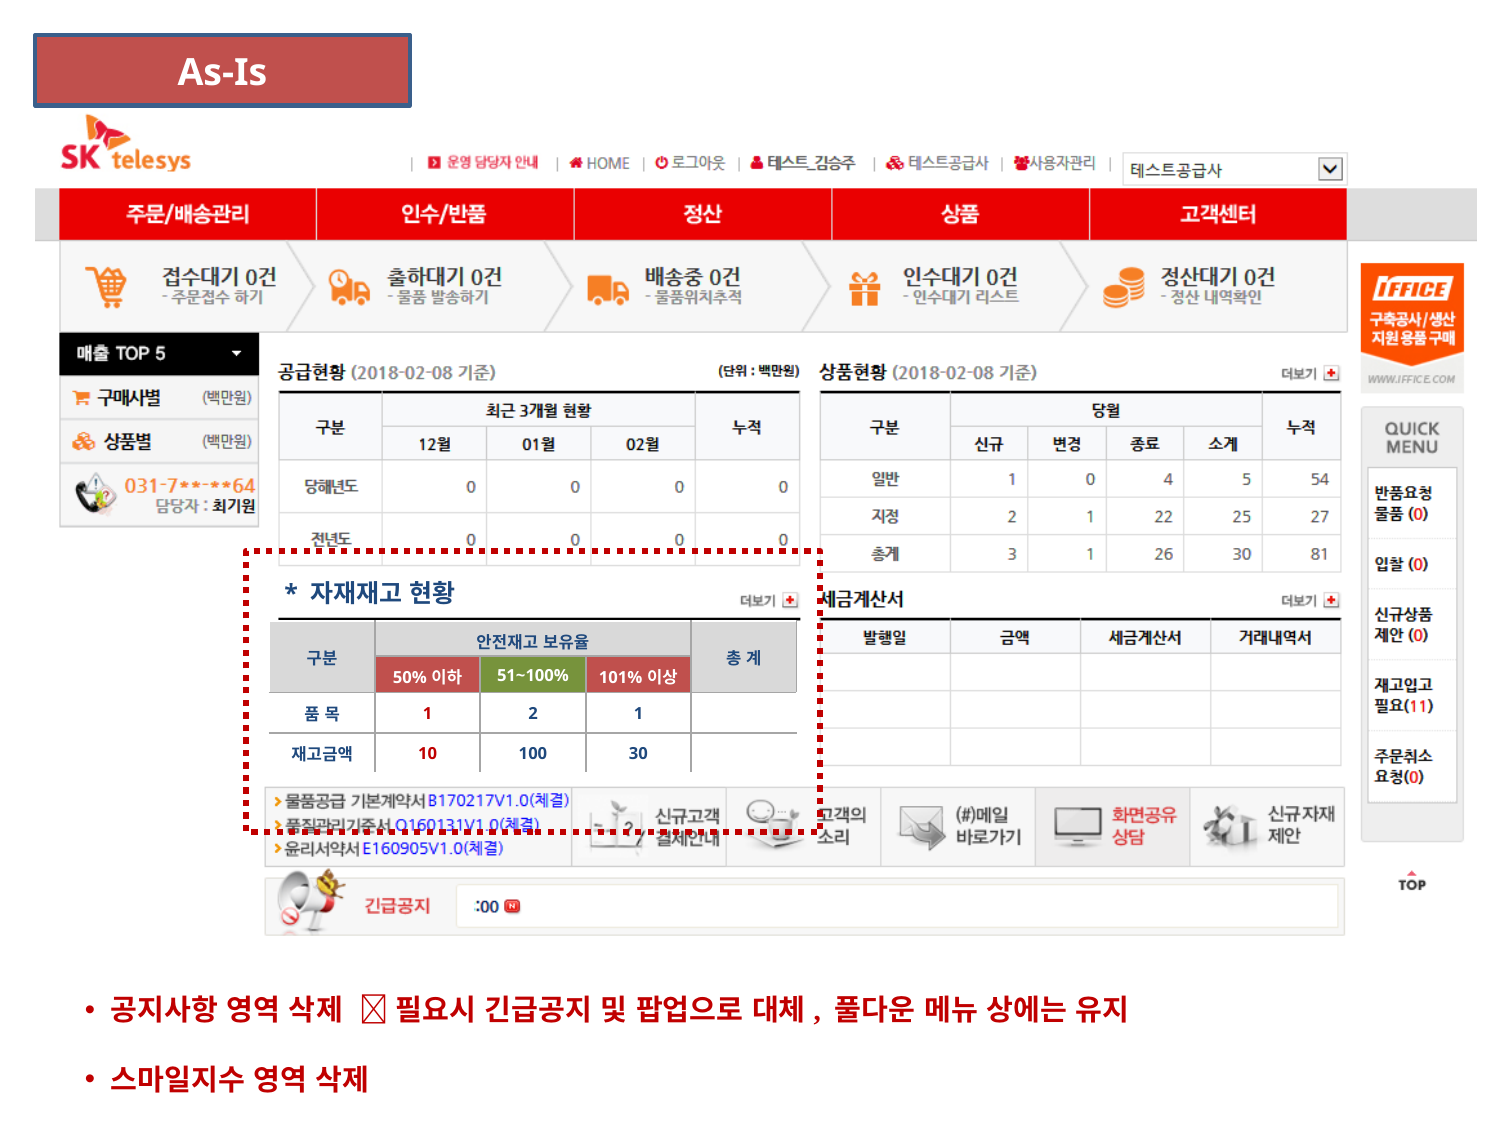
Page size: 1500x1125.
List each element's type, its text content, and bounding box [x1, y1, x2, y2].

text_box As-Is [33, 33, 412, 101]
text_box 공지사항 영역 삭제  필요시 긴급공지 및 팝업으로 대체, 풀다운 메뉴 상에는 유지 스마일지수 영역 삭제 [70, 949, 1254, 1104]
picture [34, 101, 1477, 959]
